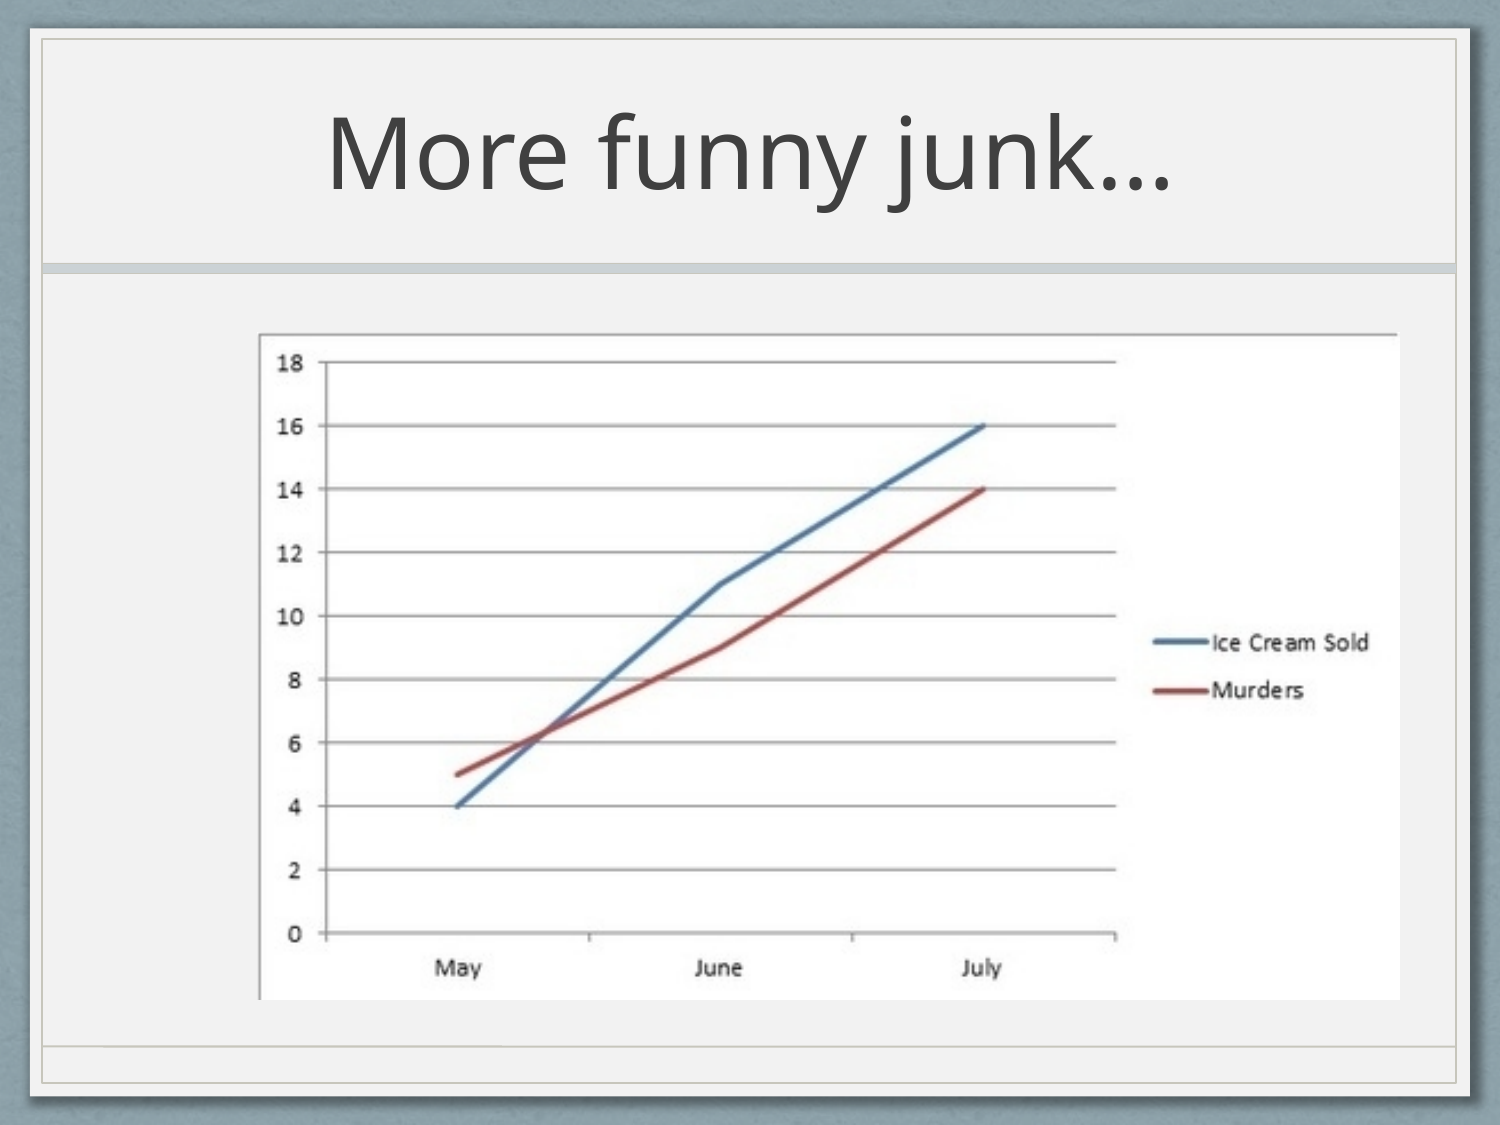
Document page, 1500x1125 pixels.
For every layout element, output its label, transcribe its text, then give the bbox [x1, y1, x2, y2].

picture [256, 331, 1400, 1000]
title More funny junk… [147, 40, 1353, 260]
